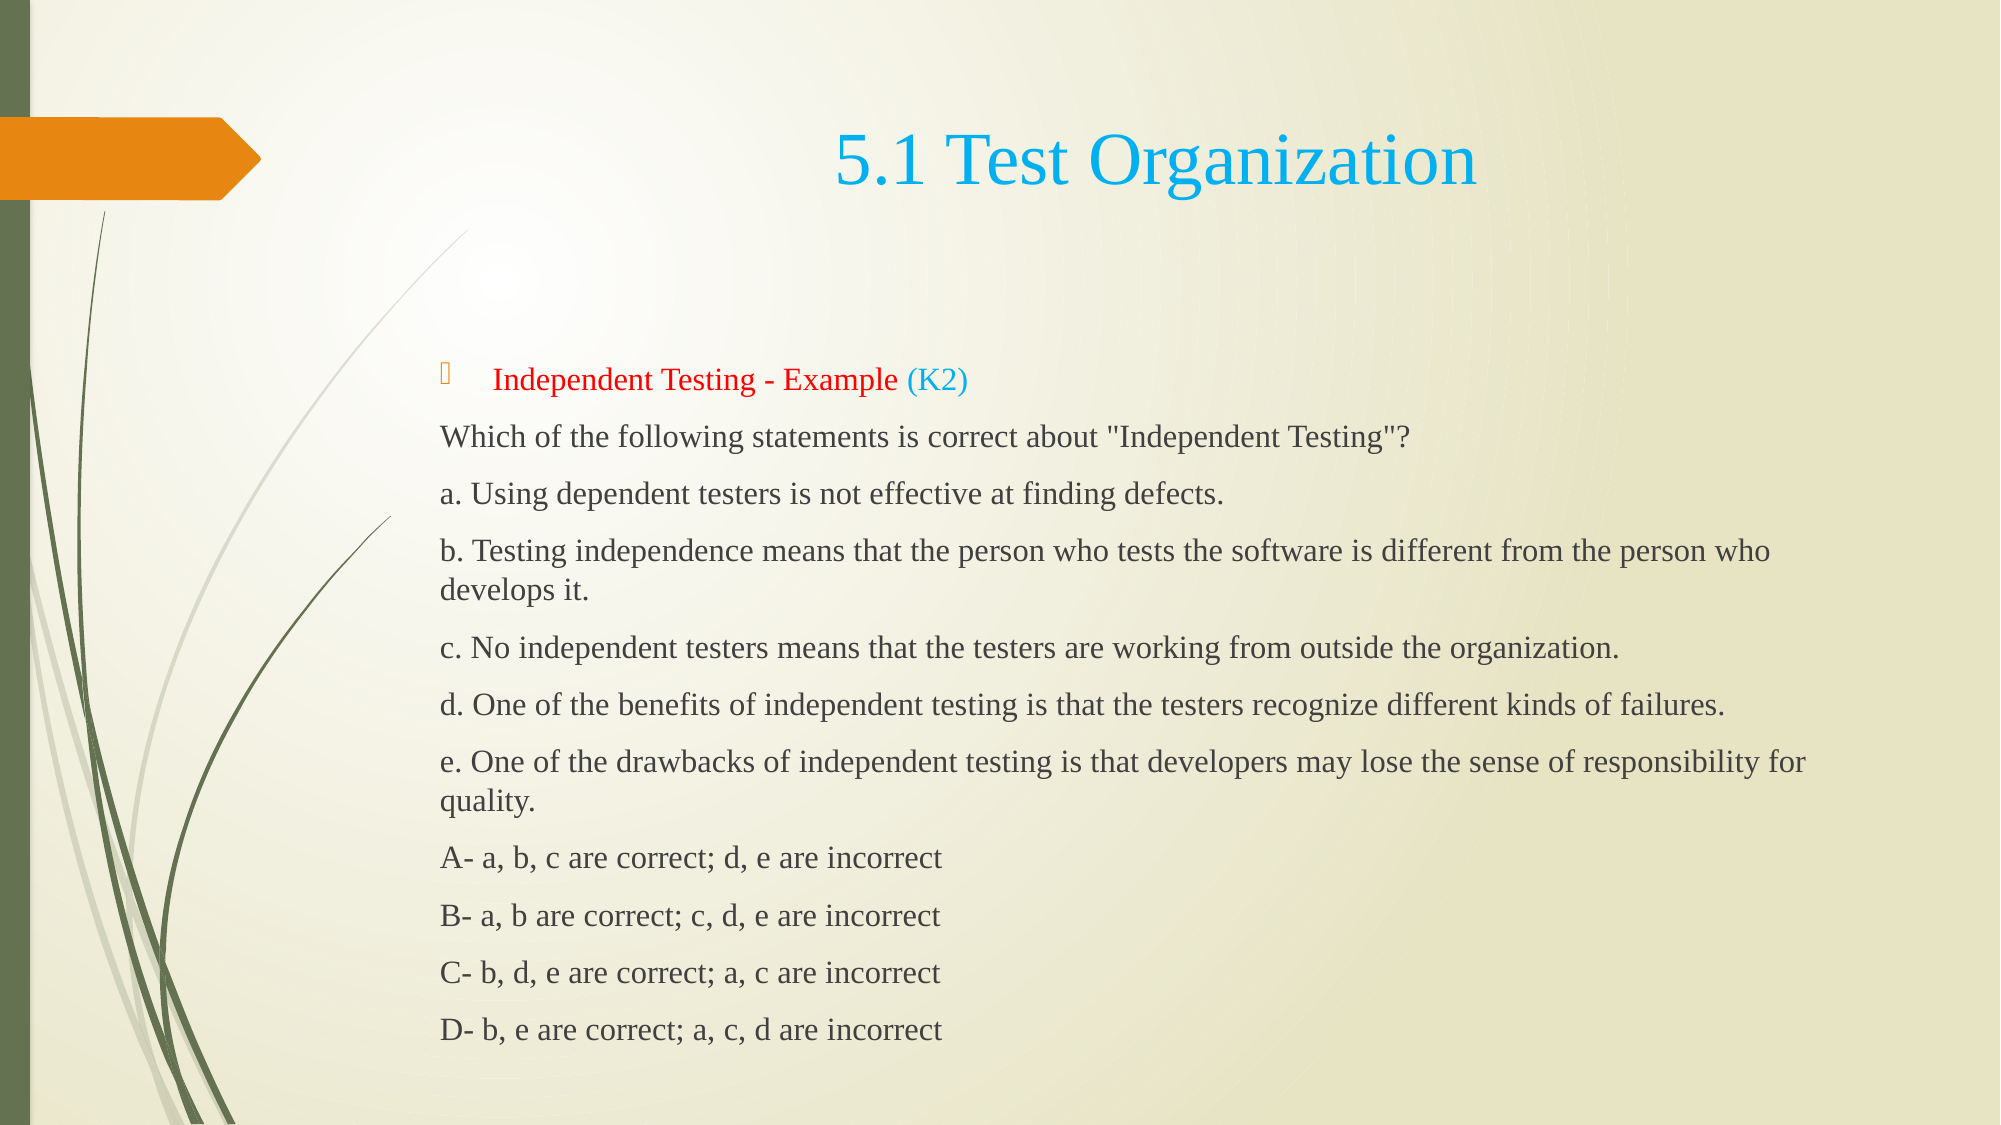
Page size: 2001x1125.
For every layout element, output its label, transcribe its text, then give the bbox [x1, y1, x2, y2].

list Independent Testing - Example (K2) Which of the following statements is correct about "Independent Testing"? a. Using dependent testers is not effective at finding defects. b. Testing independence means that the person who tests the software is different from the person who develops it. c. No independent testers means that the testers are working from outside the organization. d. One of the benefits of independent testing is that the testers recognize different kinds of failures. e. One of the drawbacks of independent testing is that developers may lose the sense of responsibility for quality. A- a, b, c are correct; d, e are incorrect B- a, b are correct; c, d, e are incorrect C- b, d, e are correct; a, c are incorrect D- b, e are correct; a, c, d are incorrect [424, 350, 1888, 1061]
text_box 5.1 Test Organization [425, 102, 1888, 245]
